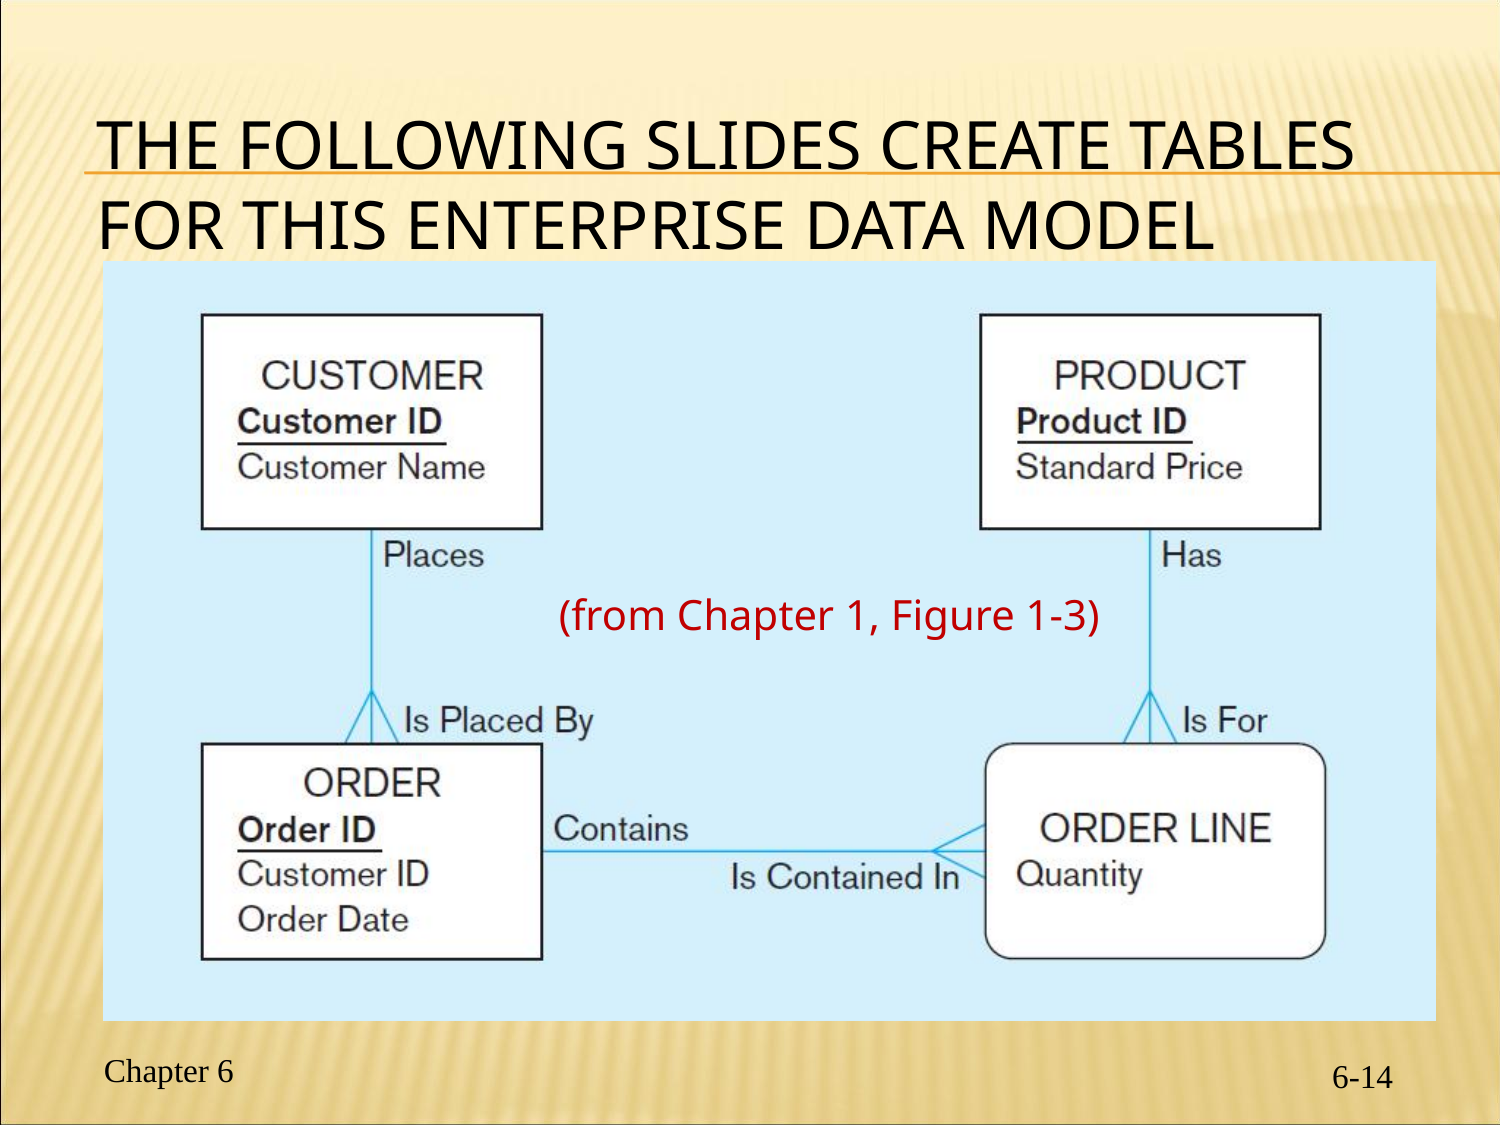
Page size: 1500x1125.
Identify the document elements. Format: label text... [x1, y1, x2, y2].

picture [0, 0, 1500, 1125]
title The following slides create tables for this enterprise data model [82, 70, 1432, 296]
